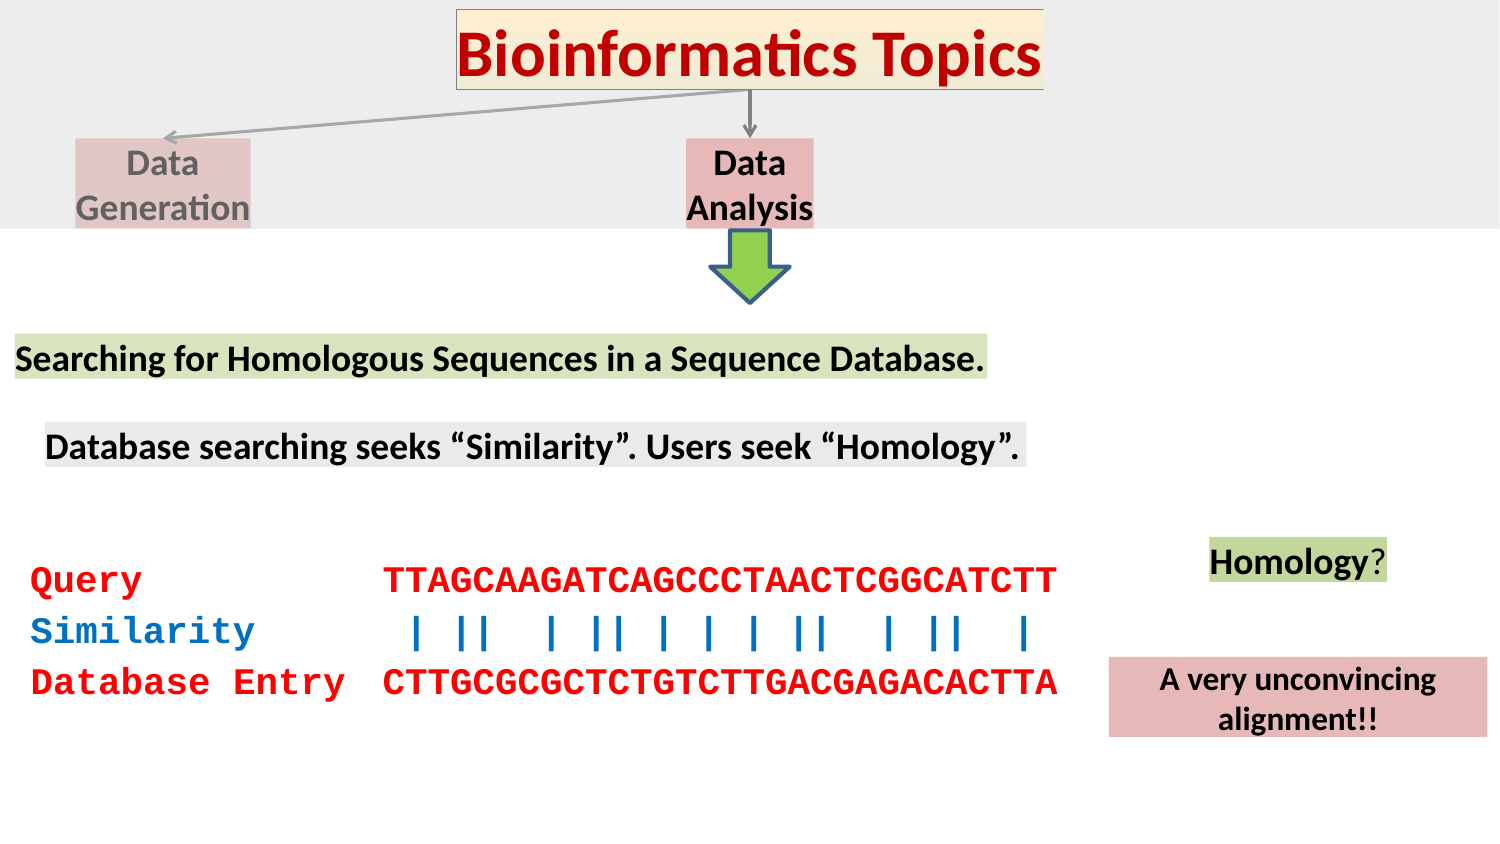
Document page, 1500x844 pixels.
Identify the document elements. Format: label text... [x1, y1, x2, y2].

text_box TTAGCAAGATCAGCCCTAACTCGGCATCTT [382, 554, 1058, 601]
text_box | || | || | | | || | || | [382, 605, 1058, 652]
text_box [708, 229, 792, 305]
text_box Query [30, 554, 143, 601]
text_box Database searching seeks “Similarity”. Users seek “Homology”. [44, 421, 1027, 467]
text_box CTTGCGCGCTCTGTCTTGACGAGACACTTA [382, 656, 1058, 702]
text_box A very unconvincing alignment!! [1108, 656, 1488, 737]
text_box Searching for Homologous Sequences in a Sequence Database. [14, 333, 988, 379]
text_box [0, 0, 1500, 231]
text_box Bioinformatics Topics [456, 9, 1044, 90]
text_box Database Entry [30, 656, 346, 702]
text_box Similarity [30, 605, 256, 652]
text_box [162, 89, 749, 139]
text_box Homology? [1209, 536, 1387, 582]
text_box Data Analysis [686, 138, 814, 229]
